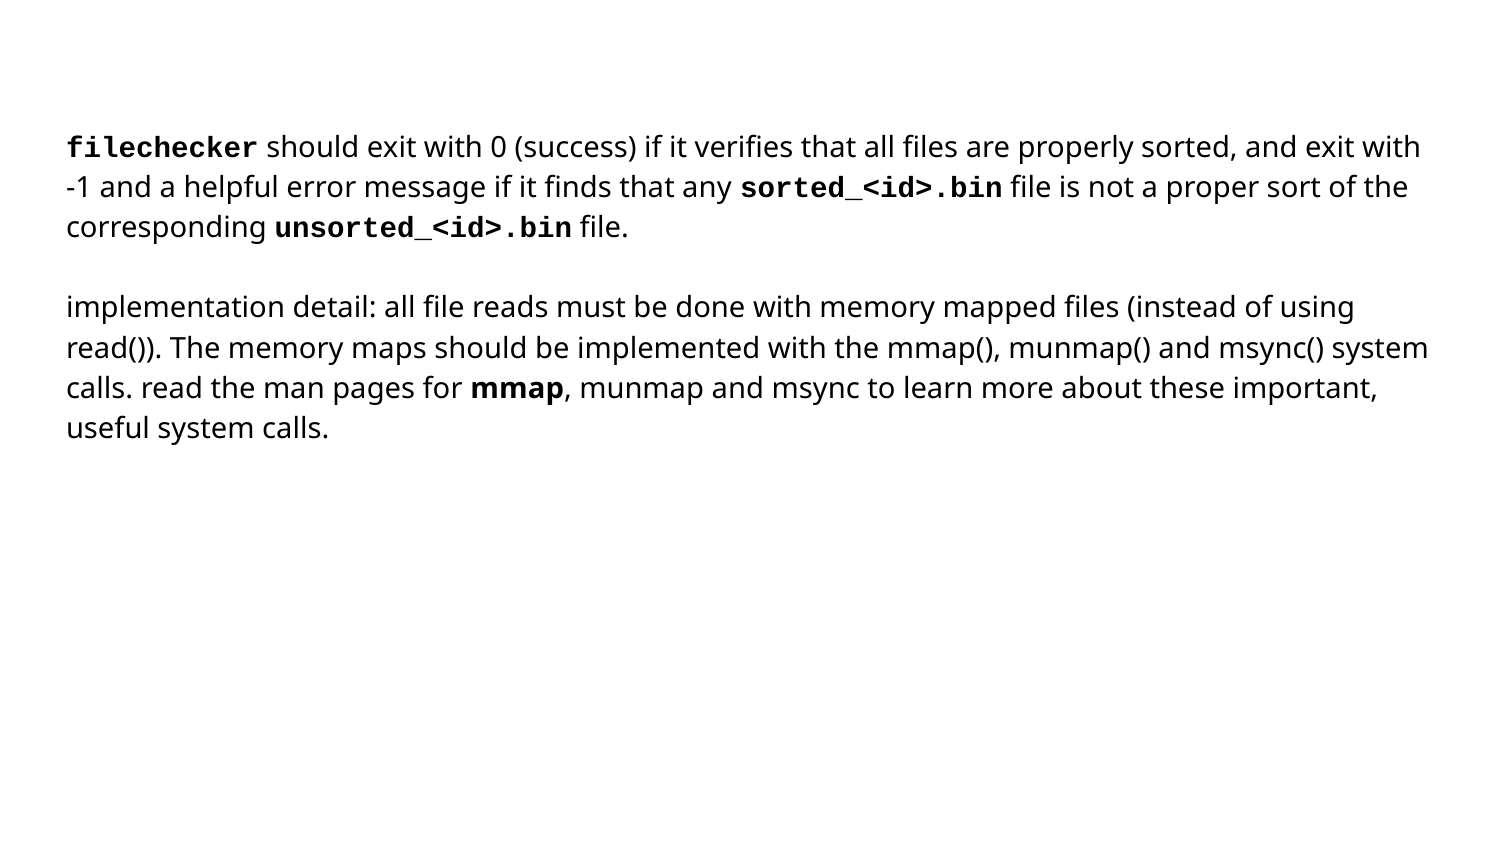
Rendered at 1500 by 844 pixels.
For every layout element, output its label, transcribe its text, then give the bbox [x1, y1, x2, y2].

title filechecker should exit with 0 (success) if it verifies that all files are properly sorted, and exit with -1 and a helpful error message if it finds that any sorted_<id>.bin file is not a proper sort of the corresponding unsorted_<id>.bin file. implementation detail: all file reads must be done with memory mapped files (instead of using read()). The memory maps should be implemented with the mmap(), munmap() and msync() system calls. read the man pages for mmap, munmap and msync to learn more about these important, useful system calls. [51, 72, 1449, 794]
